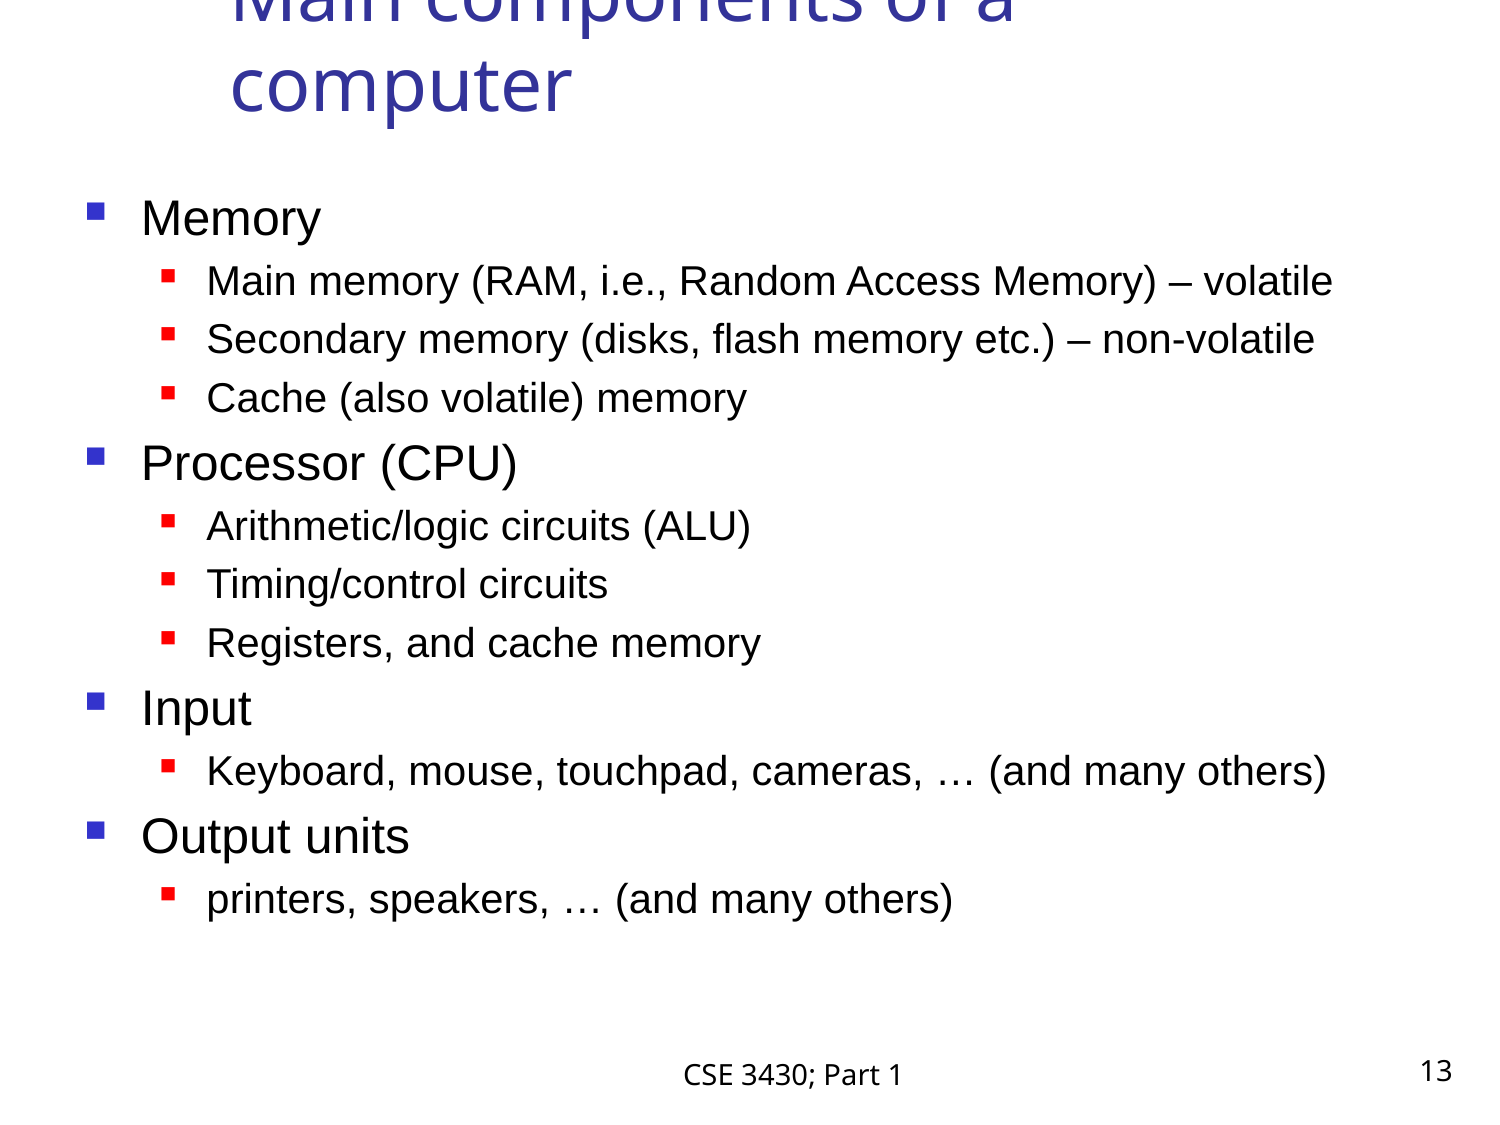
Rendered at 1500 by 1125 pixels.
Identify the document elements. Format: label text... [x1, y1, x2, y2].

title Main components of a computer [214, 20, 1343, 135]
list Memory Main memory (RAM, i.e., Random Access Memory) – volatile Secondary memory (disks, flash memory etc.) – non-volatile Cache (also volatile) memory Processor (CPU) Arithmetic/logic circuits (ALU) Timing/control circuits Registers, and cache memory Input Keyboard, mouse, touchpad, cameras, … (and many others) Output units printers, speakers, … (and many others) [69, 178, 1468, 1073]
footer CSE 3430; Part 1 [371, 1073, 1154, 1100]
slide_number 13 [1154, 1073, 1468, 1100]
